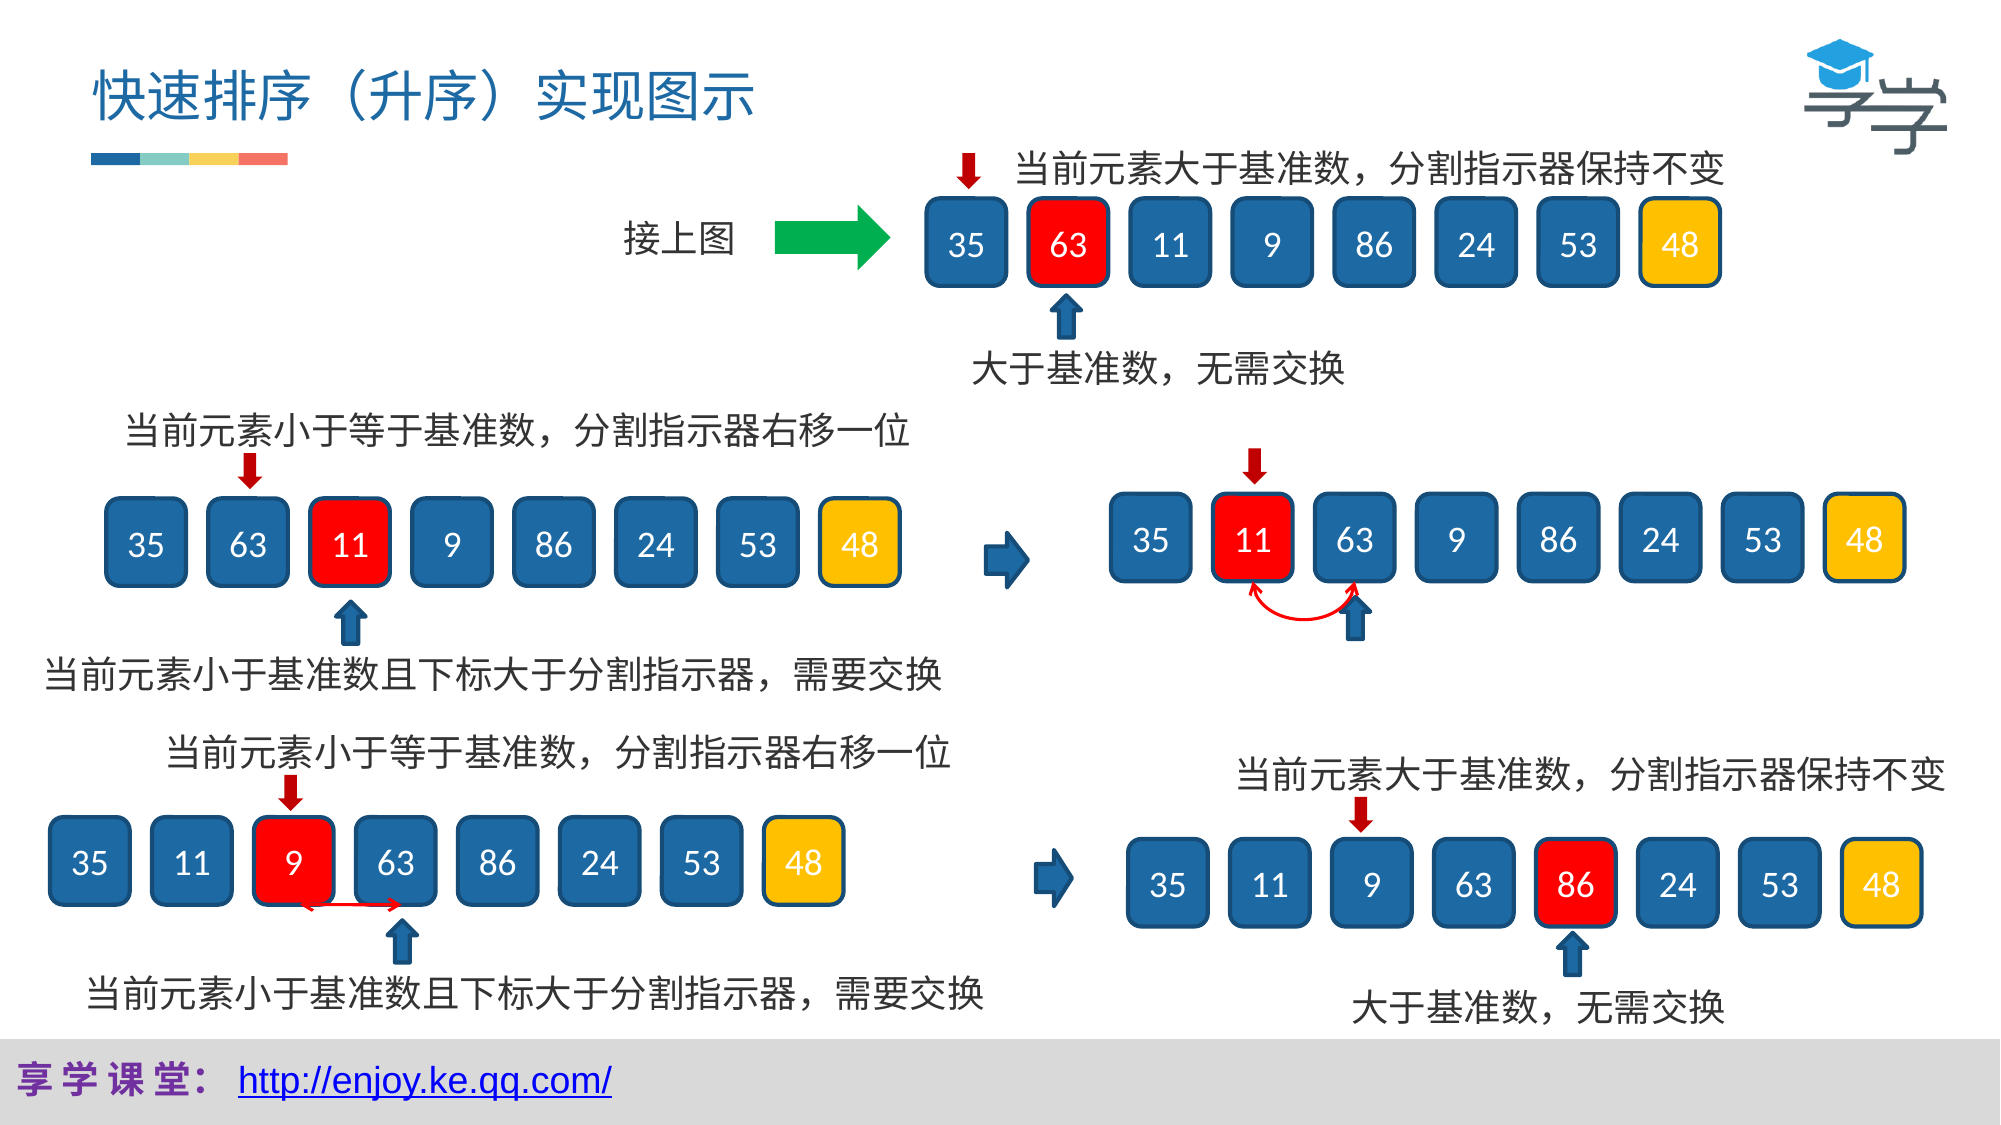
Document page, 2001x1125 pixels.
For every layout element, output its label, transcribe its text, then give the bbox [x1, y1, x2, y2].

text_box [1049, 293, 1084, 340]
text_box [1346, 804, 1376, 835]
text_box 24 [1635, 836, 1720, 929]
text_box [235, 460, 265, 492]
text_box 当前元素小于基准数且下标大于分割指示器，需要交换 [70, 962, 1000, 1023]
text_box 53 [1536, 198, 1621, 288]
text_box 当前元素小于等于基准数，分割指示器右移一位 [149, 721, 967, 782]
text_box 35 [924, 196, 1009, 288]
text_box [90, 152, 288, 166]
text_box 大于基准数，无需交换 [1336, 976, 1742, 1037]
text_box 9 [1414, 491, 1499, 584]
text_box 35 [47, 814, 132, 907]
text_box 53 [1737, 836, 1822, 929]
text_box 9 [1329, 836, 1414, 929]
text_box 86 [1332, 198, 1417, 288]
text_box [334, 599, 368, 646]
text_box 快速排序（升序）实现图示 [90, 60, 1736, 128]
text_box 53 [715, 496, 800, 588]
text_box [276, 782, 306, 814]
text_box [385, 918, 420, 965]
text_box 53 [659, 814, 744, 907]
text_box 大于基准数，无需交换 [956, 337, 1362, 398]
text_box 48 [761, 814, 846, 907]
text_box 48 [817, 496, 902, 588]
text_box 63 [206, 496, 290, 588]
text_box 11 [149, 814, 234, 907]
text_box 9 [1230, 198, 1315, 288]
text_box 11 [1210, 491, 1295, 584]
text_box 当前元素小于基准数且下标大于分割指示器，需要交换 [28, 643, 958, 704]
text_box 48 [1839, 836, 1924, 929]
text_box 当前元素大于基准数，分割指示器保持不变 [1219, 743, 1962, 804]
text_box 11 [1128, 198, 1213, 288]
text_box [772, 202, 893, 273]
text_box 9 [410, 496, 494, 588]
text_box 11 [1227, 836, 1312, 929]
text_box 48 [1638, 198, 1723, 288]
picture [1799, 20, 1952, 173]
text_box 48 [1822, 491, 1907, 584]
text_box 63 [1431, 836, 1516, 929]
text_box [983, 530, 1030, 590]
text_box 接上图 [608, 207, 751, 268]
text_box 86 [512, 496, 596, 588]
text_box [954, 151, 984, 192]
text_box 24 [557, 814, 642, 907]
text_box 24 [1434, 198, 1519, 288]
text_box [1033, 847, 1074, 909]
text_box 35 [1125, 836, 1210, 929]
text_box 63 [1312, 491, 1397, 584]
text_box 35 [1108, 491, 1193, 584]
text_box 11 [308, 496, 392, 588]
text_box 当前元素小于等于基准数，分割指示器右移一位 [108, 399, 926, 460]
text_box 当前元素大于基准数，分割指示器保持不变 [999, 137, 1742, 198]
text_box 86 [455, 814, 540, 907]
text_box 63 [1026, 198, 1111, 288]
text_box 86 [1516, 491, 1601, 584]
text_box [1555, 930, 1590, 978]
text_box 35 [104, 496, 189, 588]
text_box [1338, 594, 1373, 642]
text_box 86 [1533, 836, 1618, 929]
text_box 24 [1618, 491, 1703, 584]
text_box [1240, 446, 1270, 487]
text_box 53 [1720, 491, 1805, 584]
text_box 9 [251, 814, 336, 907]
text_box 63 [353, 814, 438, 907]
text_box 24 [613, 496, 698, 588]
